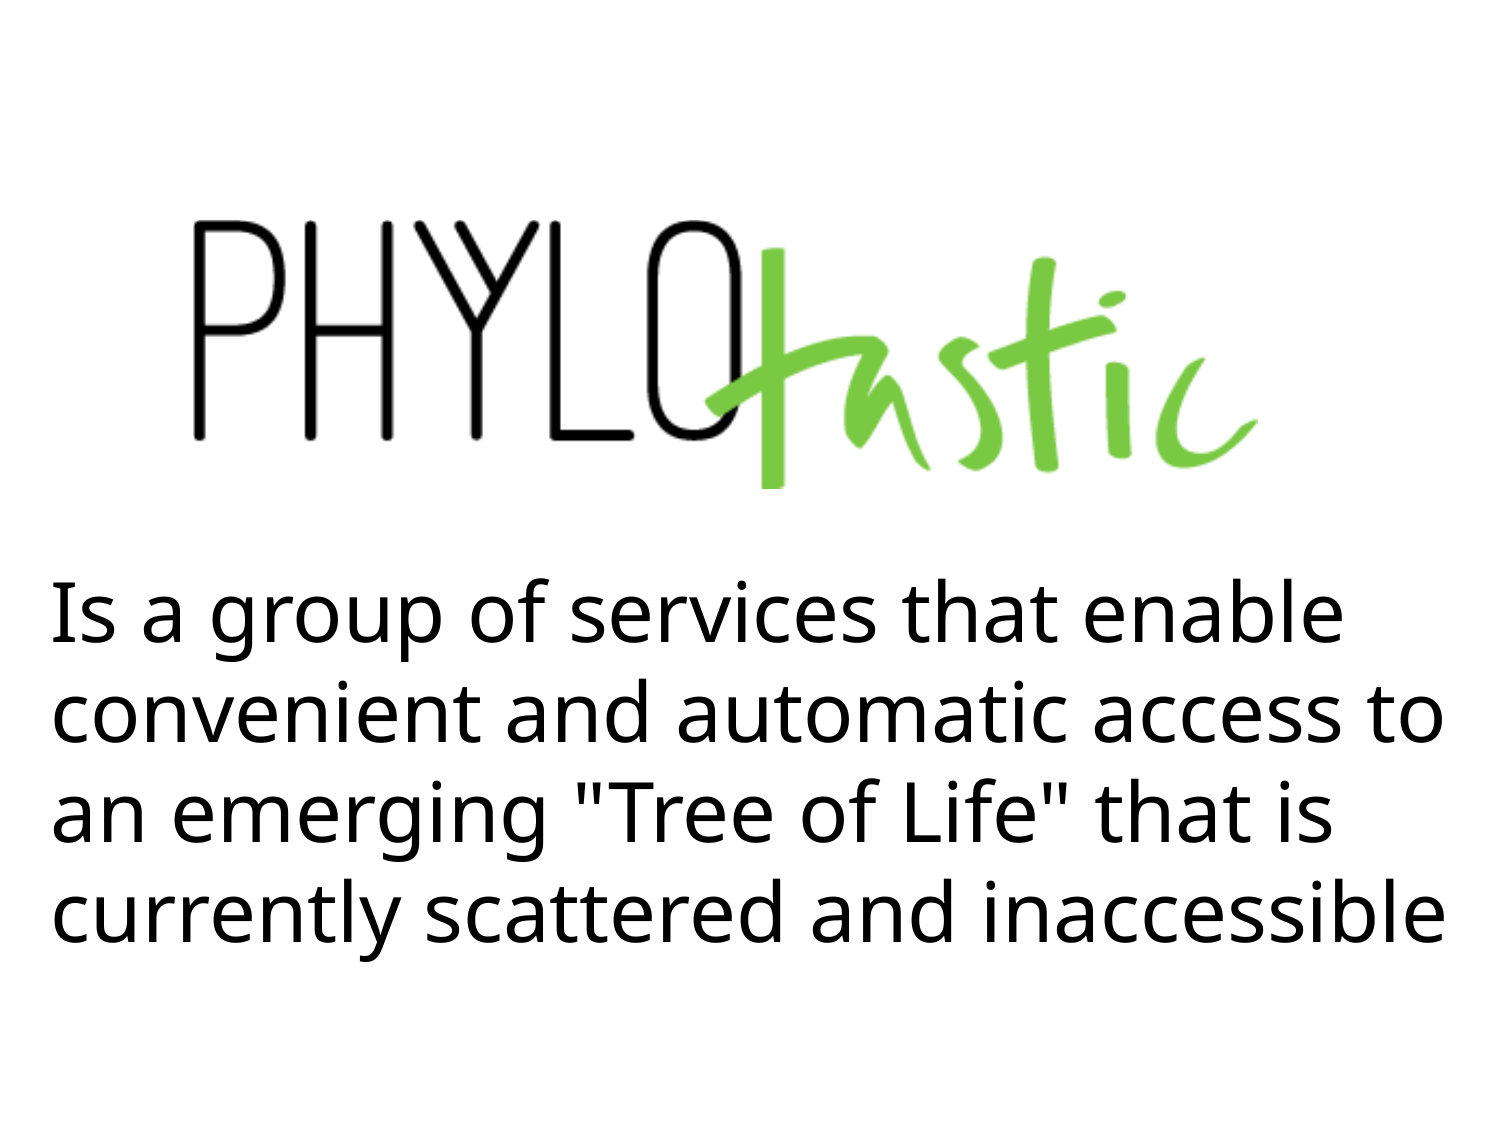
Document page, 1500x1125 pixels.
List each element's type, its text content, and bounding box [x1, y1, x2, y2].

text_box Is a group of services that enable convenient and automatic access to an emerging "Tree of Life" that is currently scattered and inaccessible [35, 552, 1485, 967]
picture [193, 220, 1258, 489]
